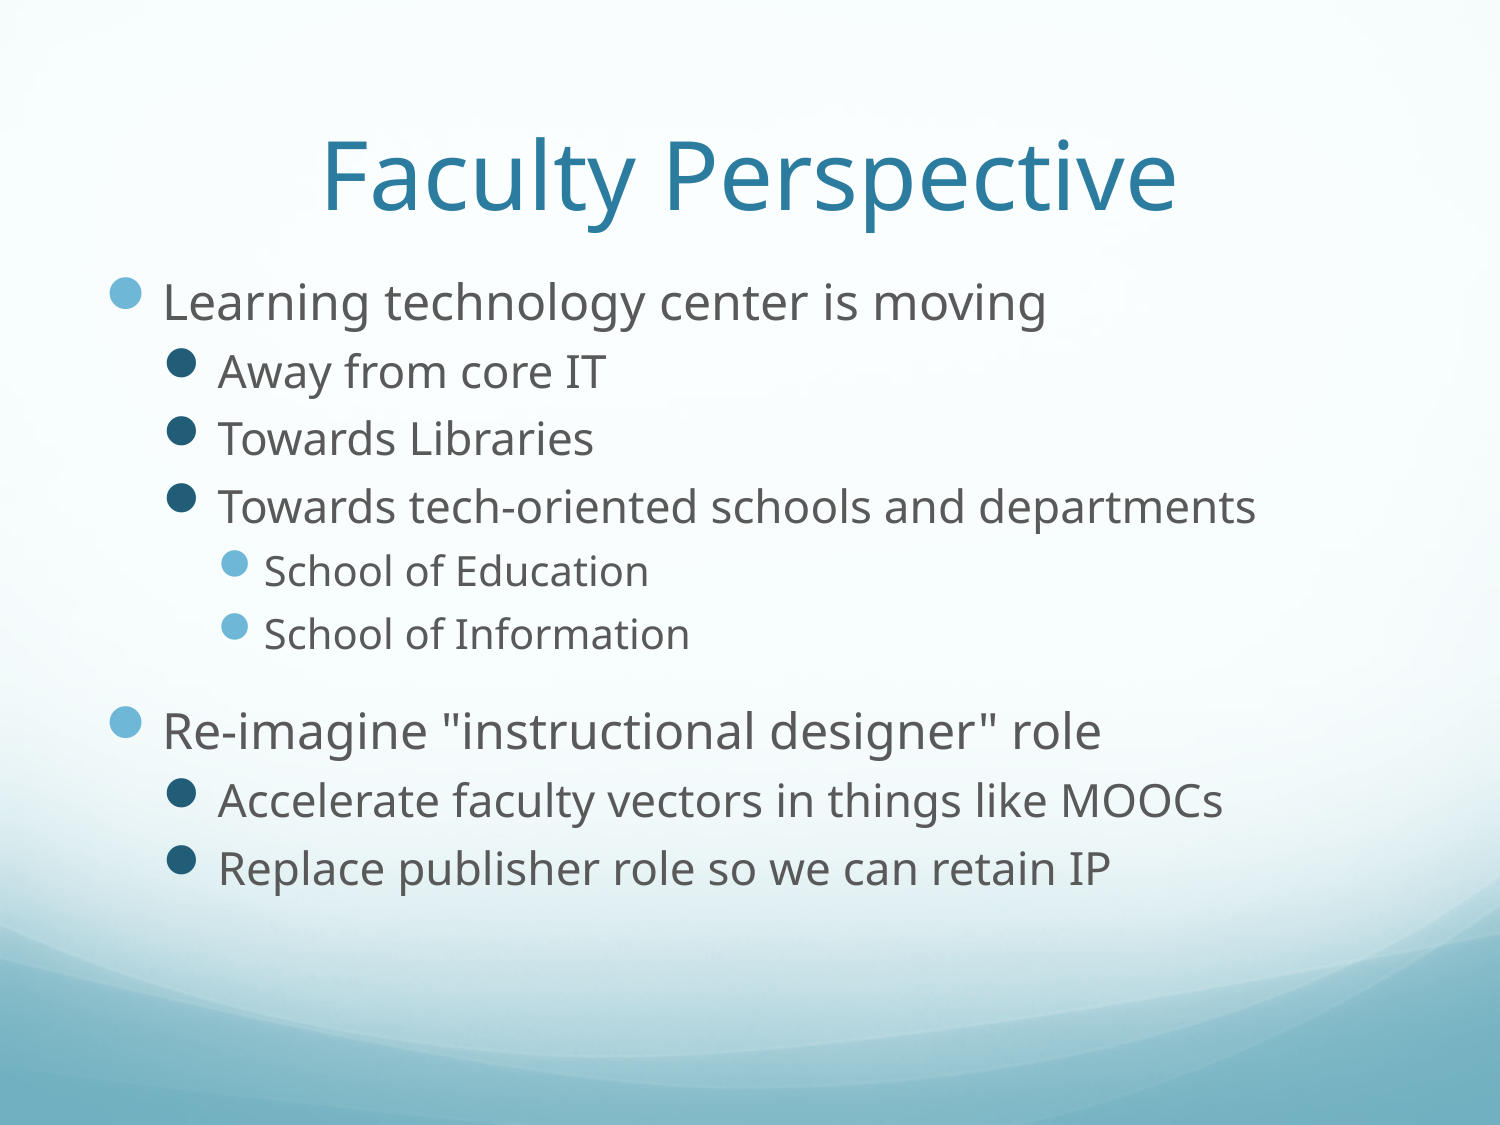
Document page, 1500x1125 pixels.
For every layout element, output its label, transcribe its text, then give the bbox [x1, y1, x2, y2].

title Faculty Perspective [90, 17, 1410, 237]
list Learning technology center is moving Away from core IT Towards Libraries Towards tech-oriented schools and departments School of Education School of Information Re-imagine "instructional designer" role Accelerate faculty vectors in things like MOOCs Replace publisher role so we can retain IP [90, 262, 1410, 975]
